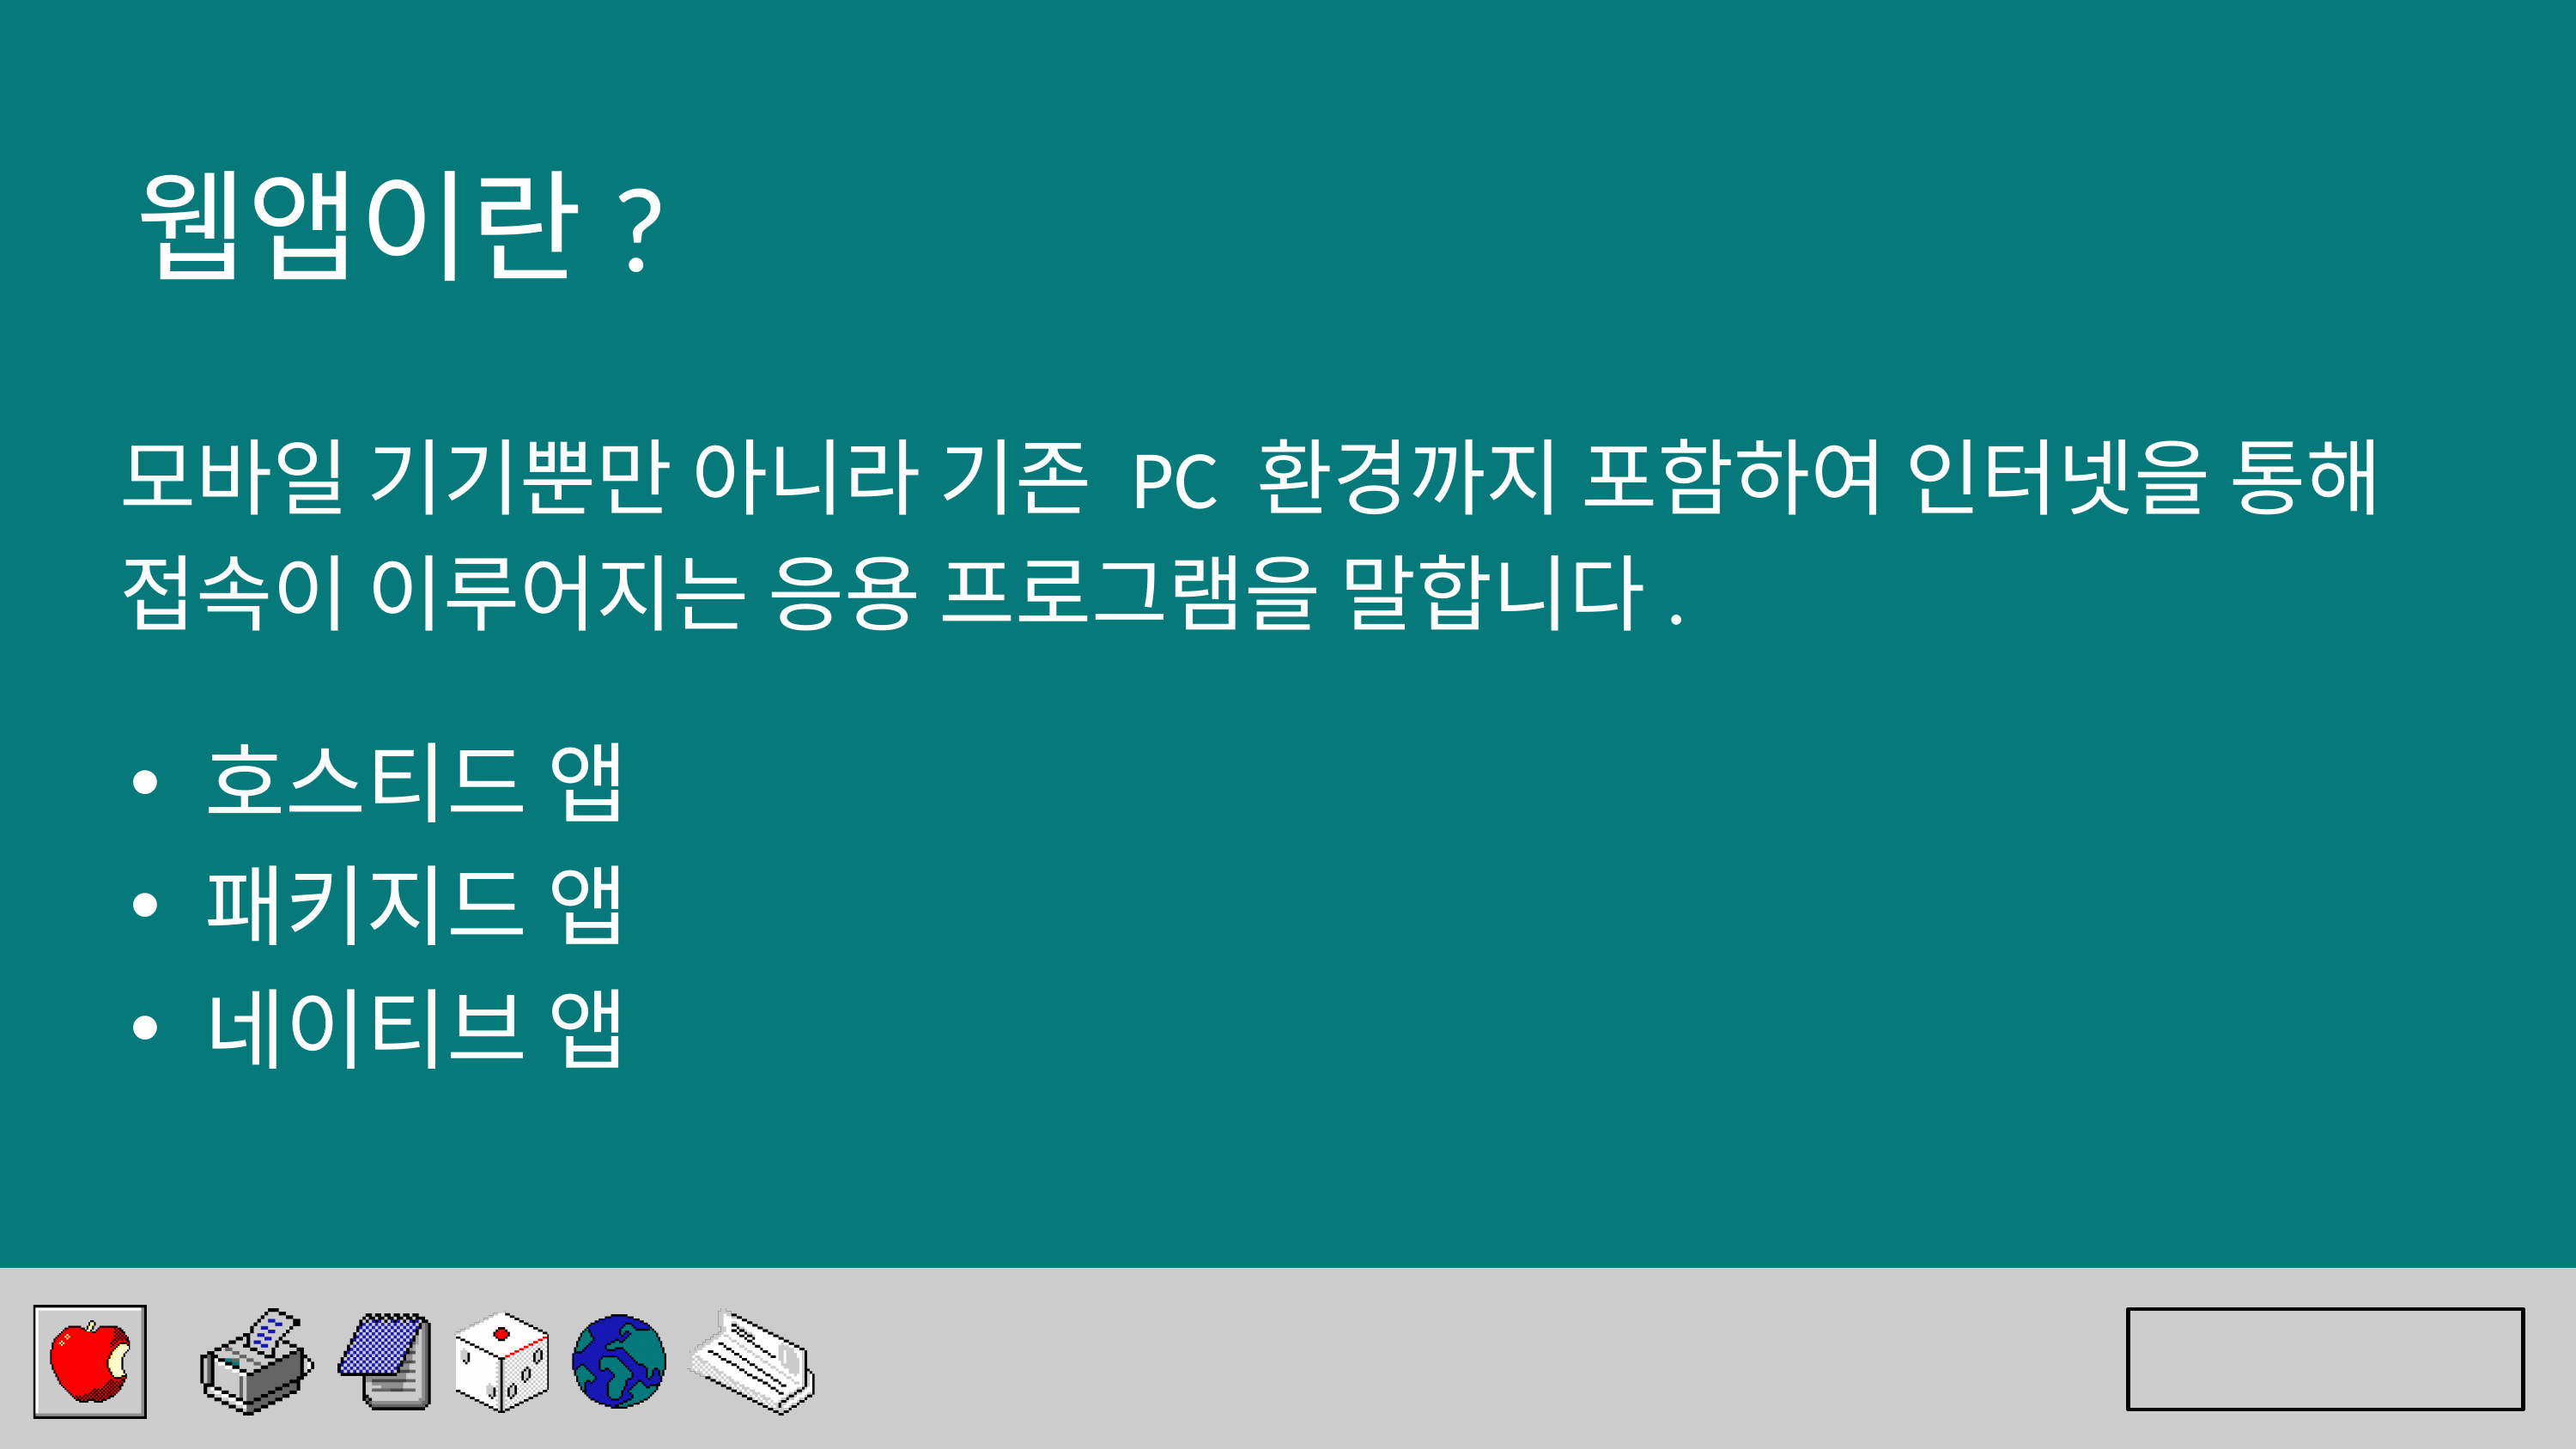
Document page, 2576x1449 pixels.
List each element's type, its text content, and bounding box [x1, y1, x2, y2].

text_box 호스티드 앱 패키지드 앱 네이티브 앱 [55, 711, 629, 1080]
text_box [2128, 1308, 2524, 1410]
text_box 모바일 기기뿐만 아니라 기존 PC 환경까지 포함하여 인터넷을 통해 접속이 이루어지는 응용 프로그램을 말합니다. [119, 292, 2432, 642]
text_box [0, 1274, 2576, 1449]
text_box 웹앱이란? [119, 125, 629, 292]
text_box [33, 1304, 148, 1419]
